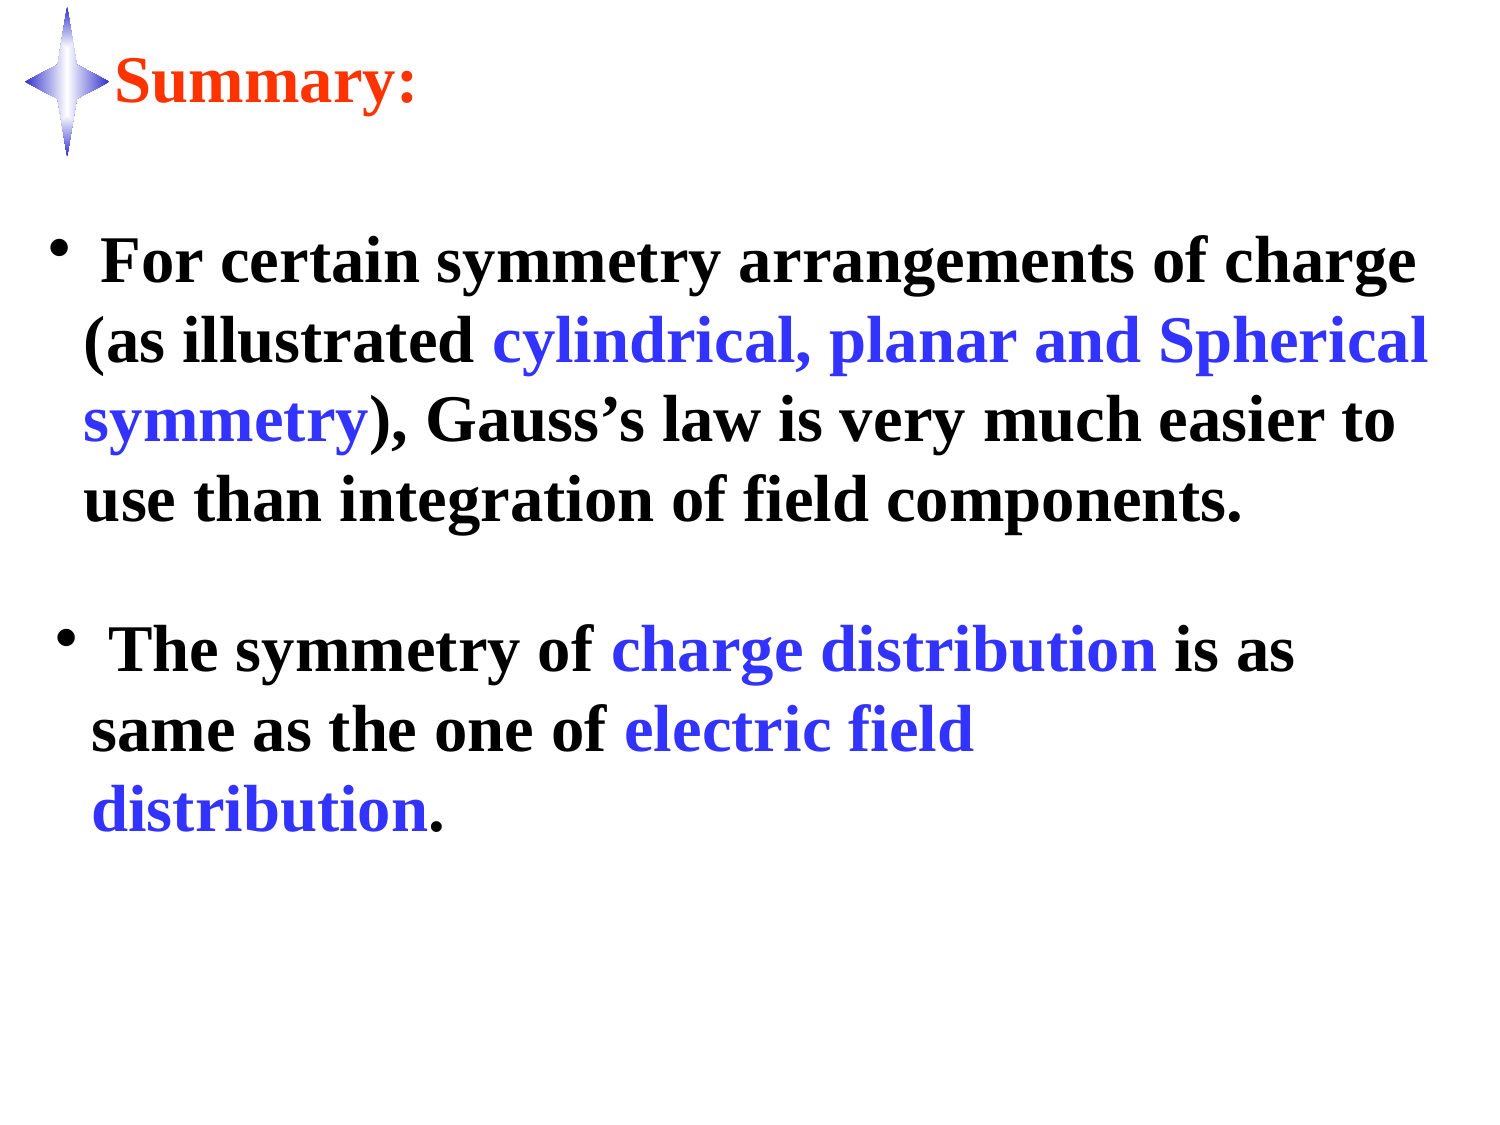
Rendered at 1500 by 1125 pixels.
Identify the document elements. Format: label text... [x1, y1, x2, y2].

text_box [24, 6, 438, 157]
text_box The symmetry of charge distribution is as same as the one of electric field distribution. [41, 597, 1326, 853]
text_box For certain symmetry arrangements of charge (as illustrated cylindrical, planar and Spherical symmetry), Gauss’s law is very much easier to use than integration of field components. [33, 207, 1459, 543]
